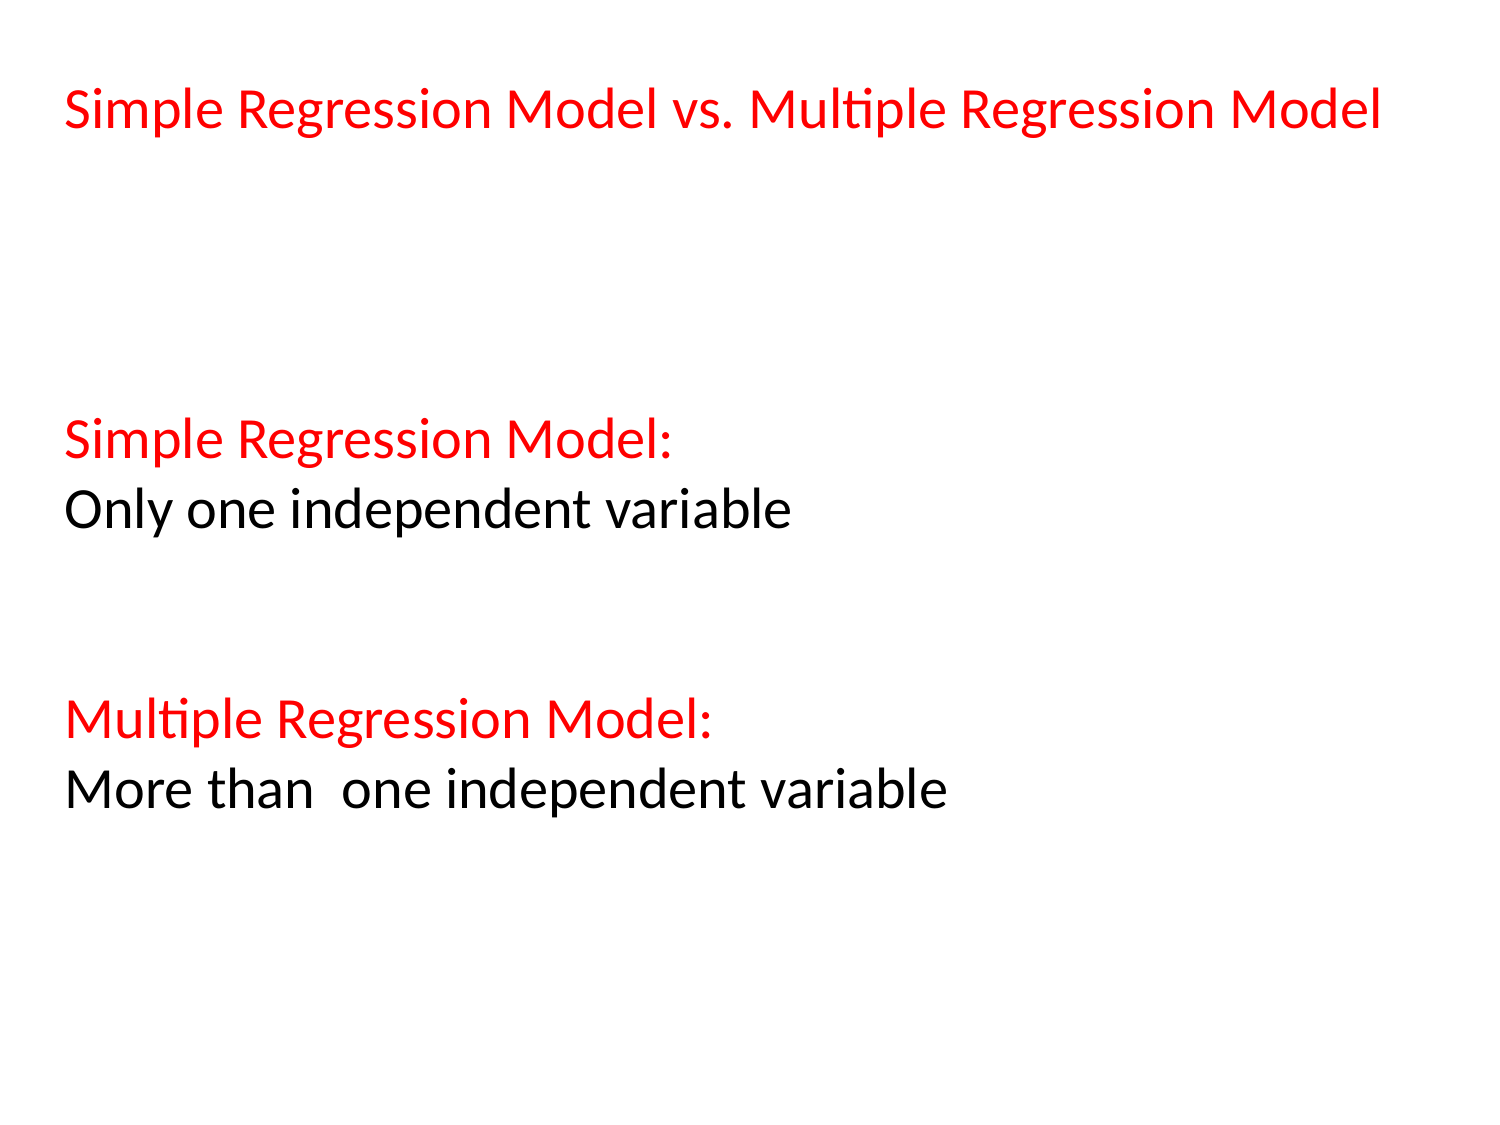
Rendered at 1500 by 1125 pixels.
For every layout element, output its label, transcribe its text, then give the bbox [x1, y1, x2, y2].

text_box Multiple Regression Model: More than one independent variable [50, 672, 1500, 828]
text_box Simple Regression Model: Only one independent variable [50, 392, 1500, 548]
text_box Simple Regression Model vs. Multiple Regression Model [50, 62, 1500, 148]
